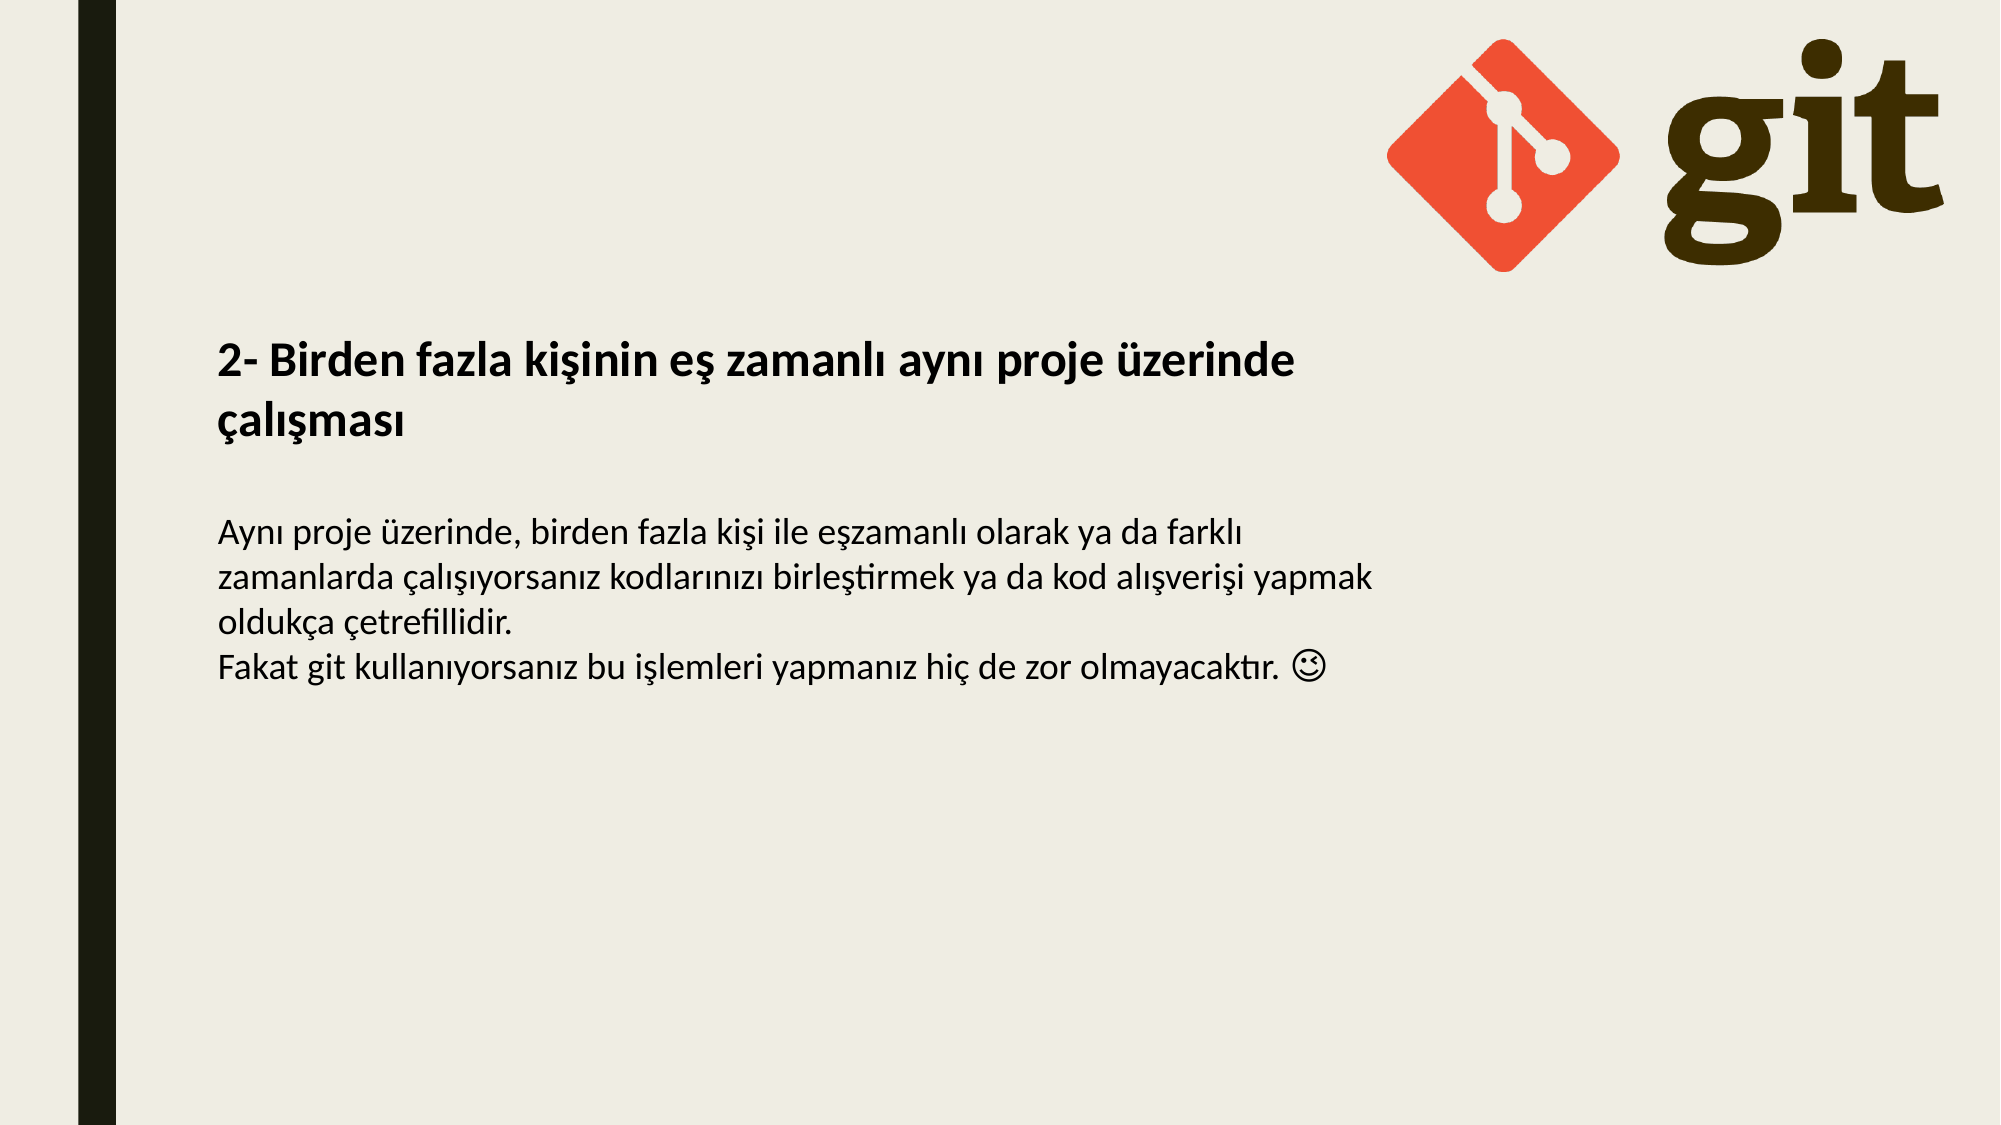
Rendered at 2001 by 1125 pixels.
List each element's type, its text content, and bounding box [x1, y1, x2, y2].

text_box 2- Birden fazla kişinin eş zamanlı aynı proje üzerinde çalışması Aynı proje üzerinde, birden fazla kişi ile eşzamanlı olarak ya da farklı zamanlarda çalışıyorsanız kodlarınızı birleştirmek ya da kod alışverişi yapmak oldukça çetrefillidir. Fakat git kullanıyorsanız bu işlemleri yapmanız hiç de zor olmayacaktır. 😉 [203, 319, 1423, 695]
picture [1387, 39, 1944, 272]
